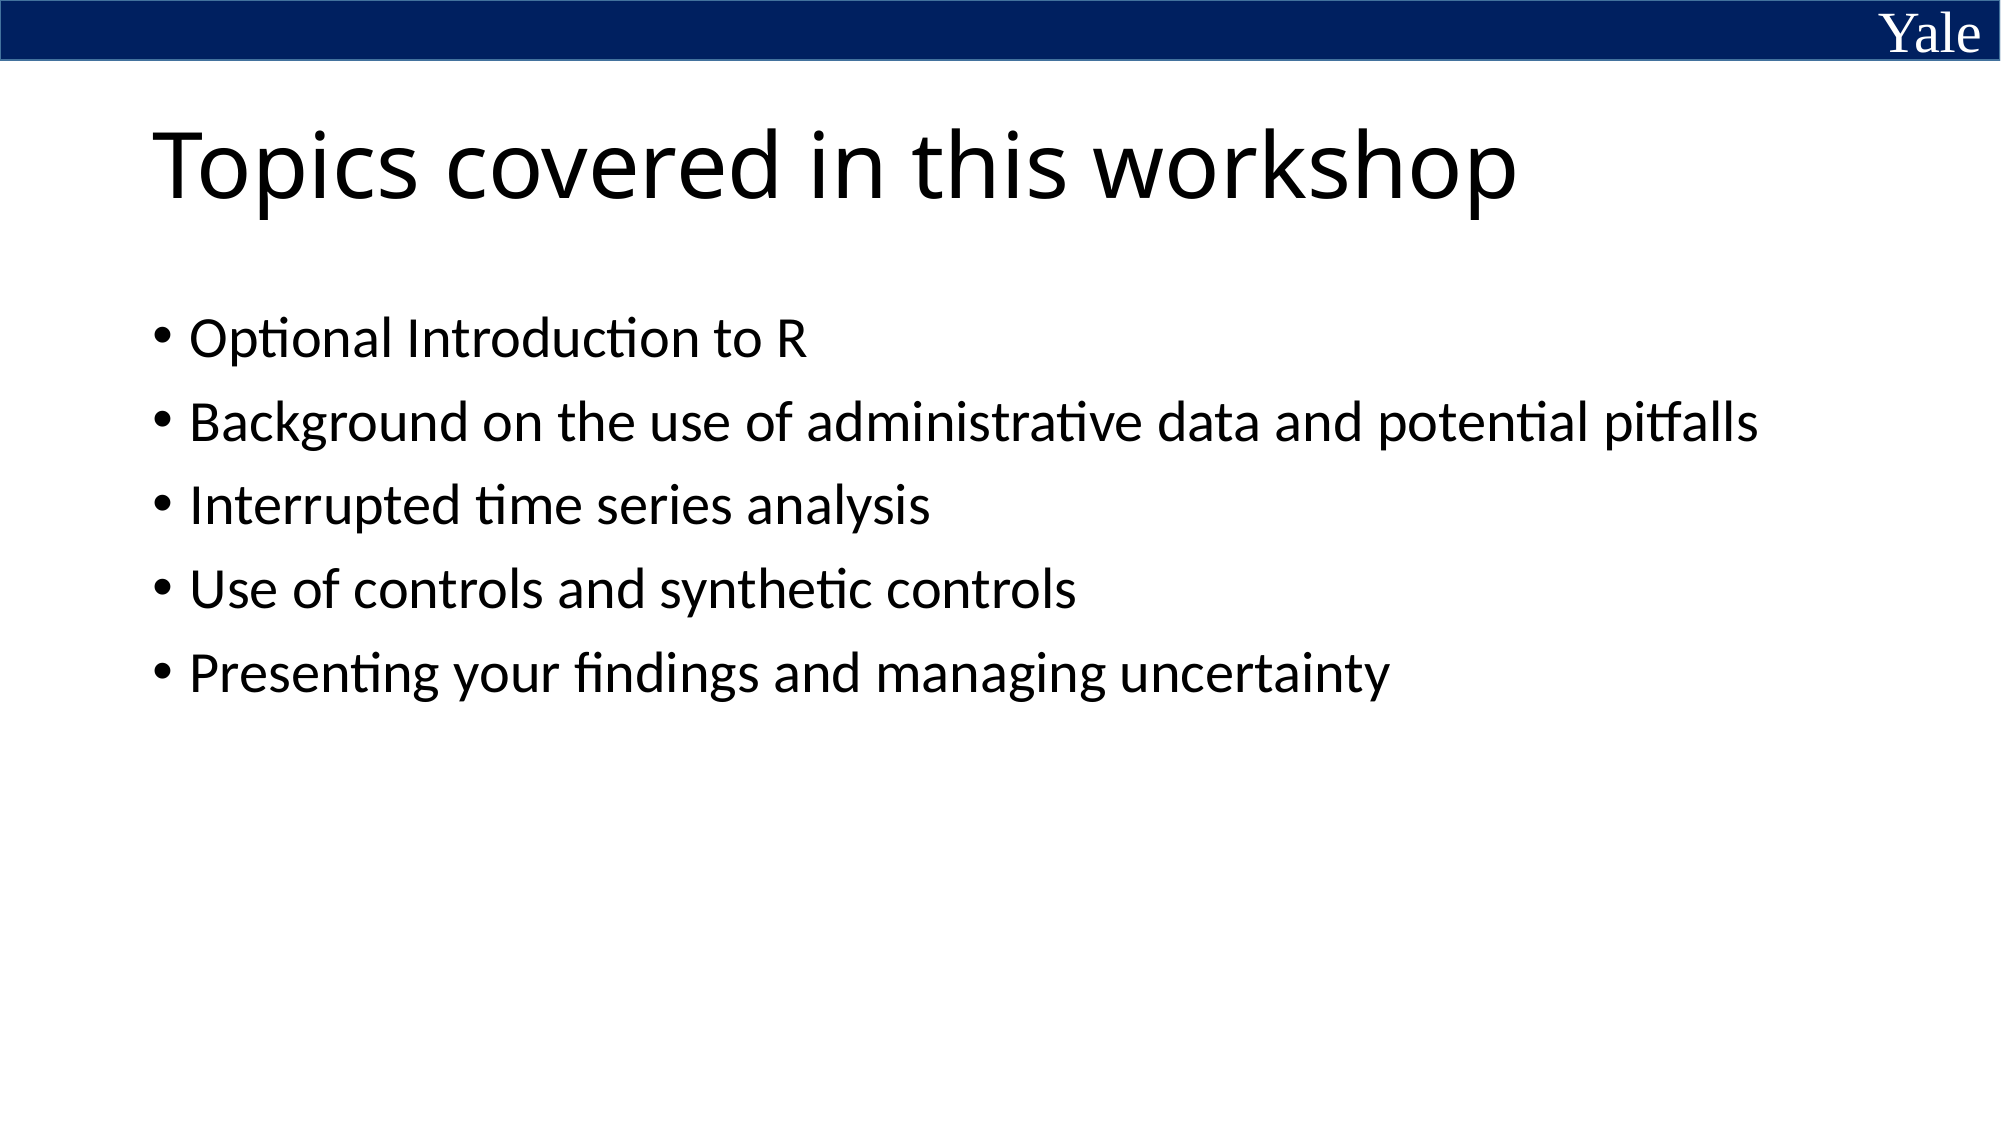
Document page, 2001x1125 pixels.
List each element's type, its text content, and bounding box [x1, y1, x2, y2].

list Optional Introduction to R Background on the use of administrative data and potential pitfalls Interrupted time series analysis Use of controls and synthetic controls Presenting your findings and managing uncertainty [137, 299, 1863, 1014]
title Topics covered in this workshop [137, 59, 1863, 278]
